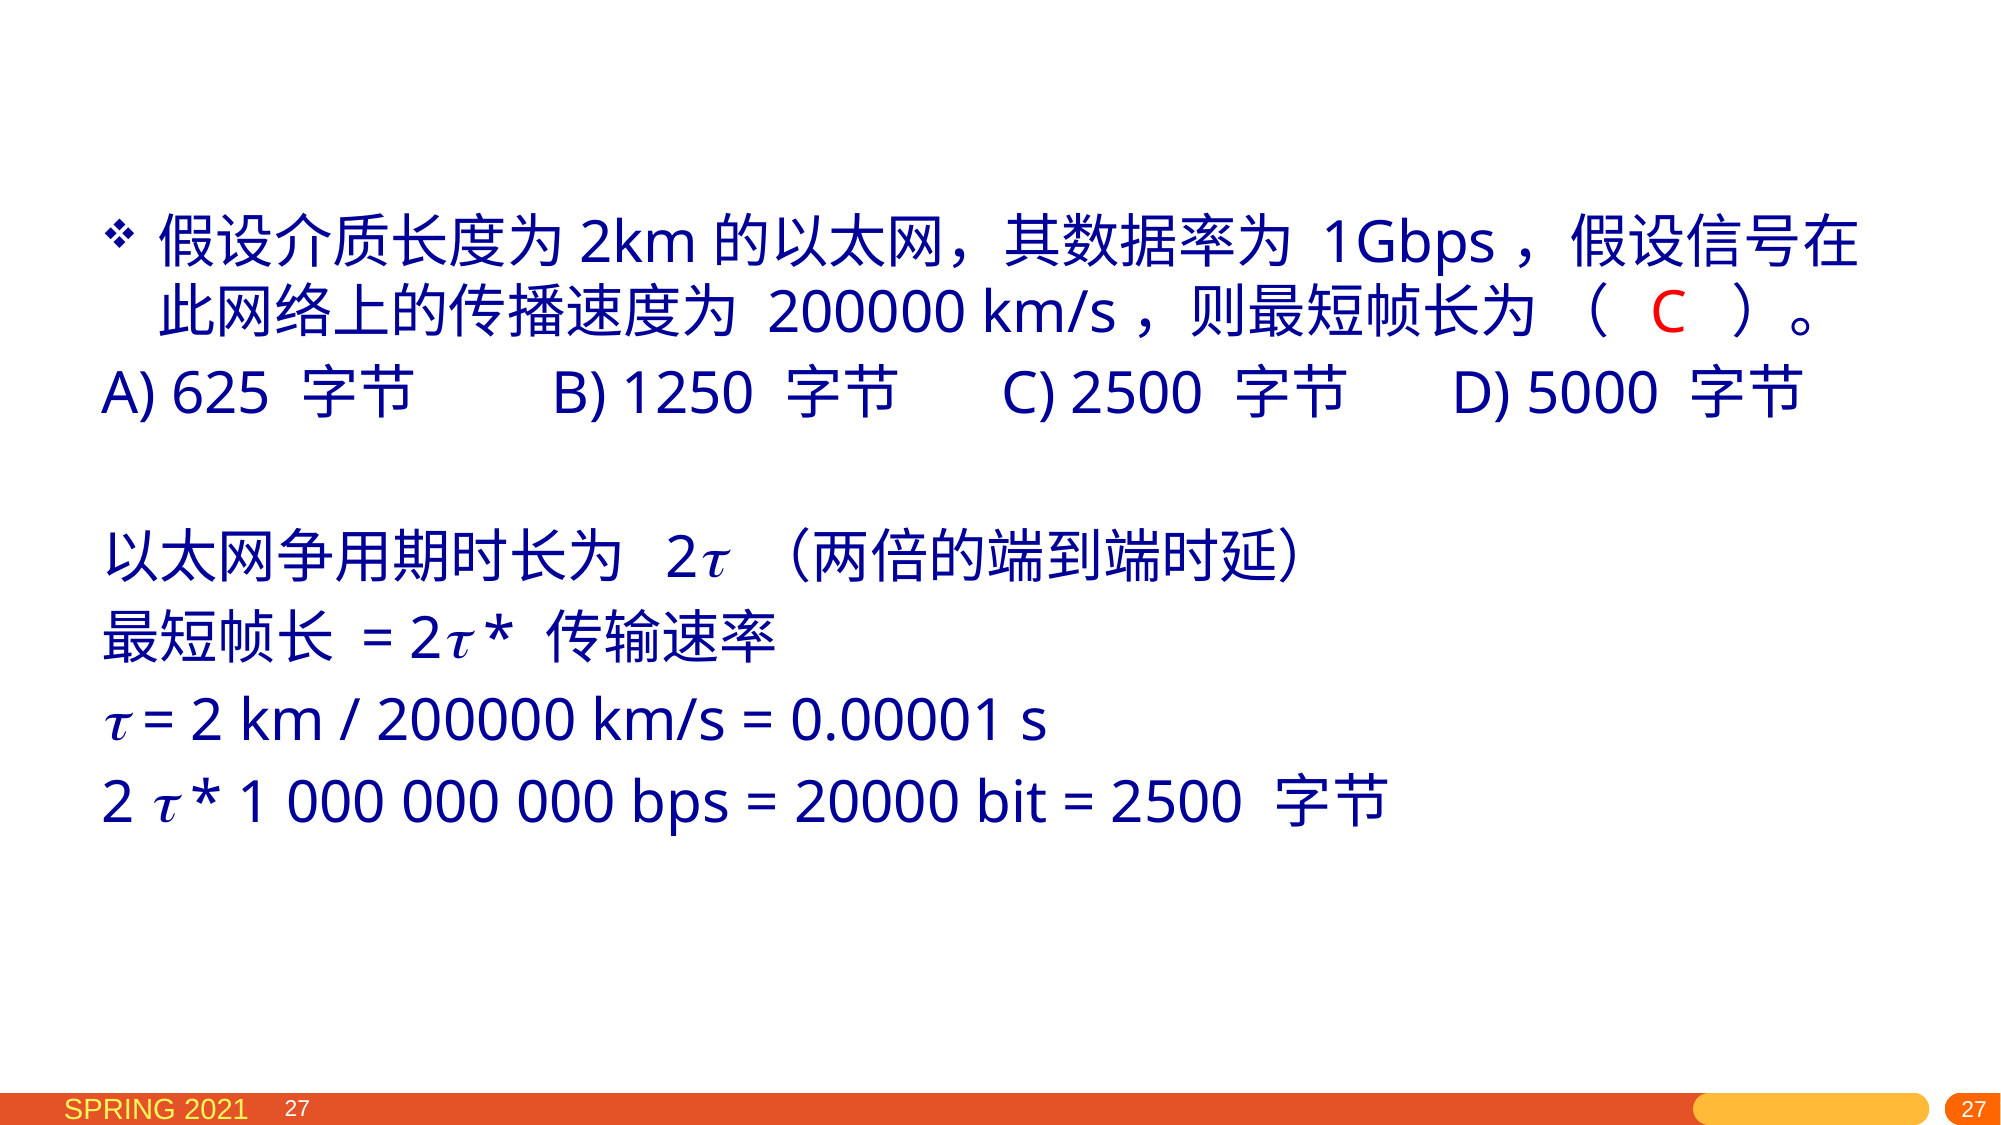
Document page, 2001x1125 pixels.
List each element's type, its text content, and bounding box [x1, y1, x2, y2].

list 假设介质长度为2km的以太网，其数据率为 1Gbps，假设信号在此网络上的传播速度为 200000 km/s，则最短帧长为 （ C ）。 A) 625 字节 B) 1250 字节 C) 2500 字节 D) 5000 字节 以太网争用期时长为 2 （两倍的端到端时延） 最短帧长 = 2 * 传输速率  = 2 km / 200000 km/s = 0.00001 s 2  * 1 000 000 000 bps = 20000 bit = 2500 字节 [86, 196, 1914, 1035]
